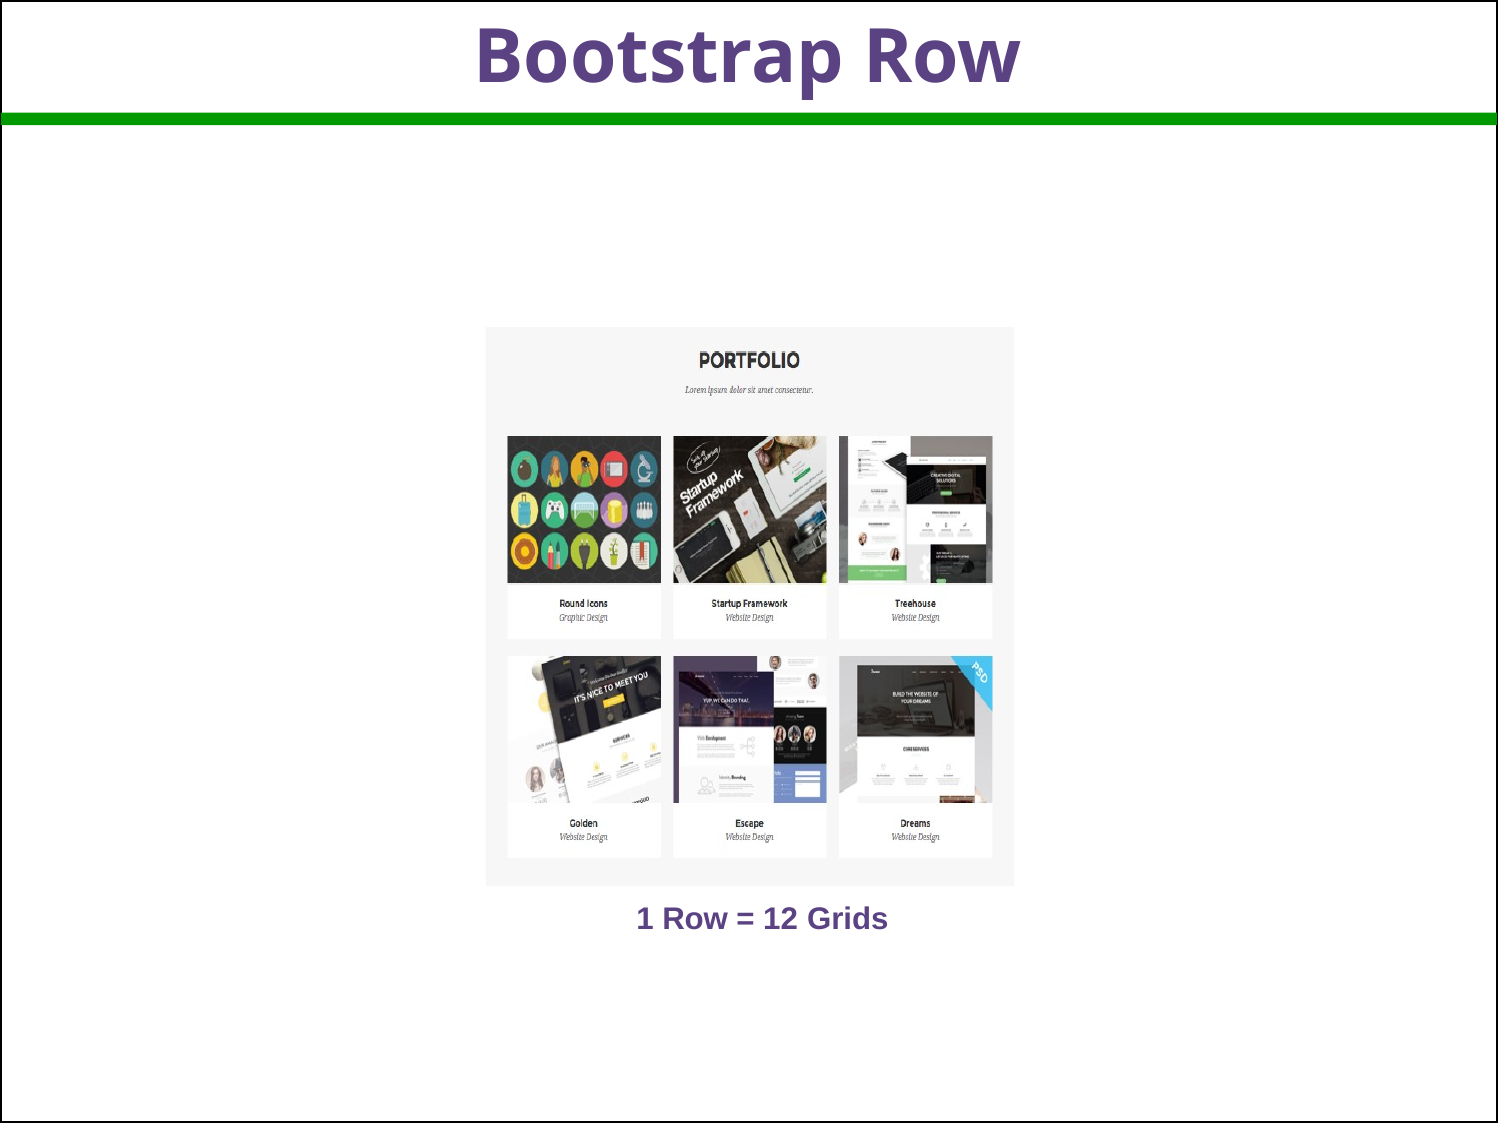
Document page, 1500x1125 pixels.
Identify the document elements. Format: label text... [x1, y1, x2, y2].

title Bootstrap Row [5, 4, 1491, 113]
text_box 1 Row = 12 Grids [634, 897, 957, 936]
text_box [485, 327, 1015, 886]
